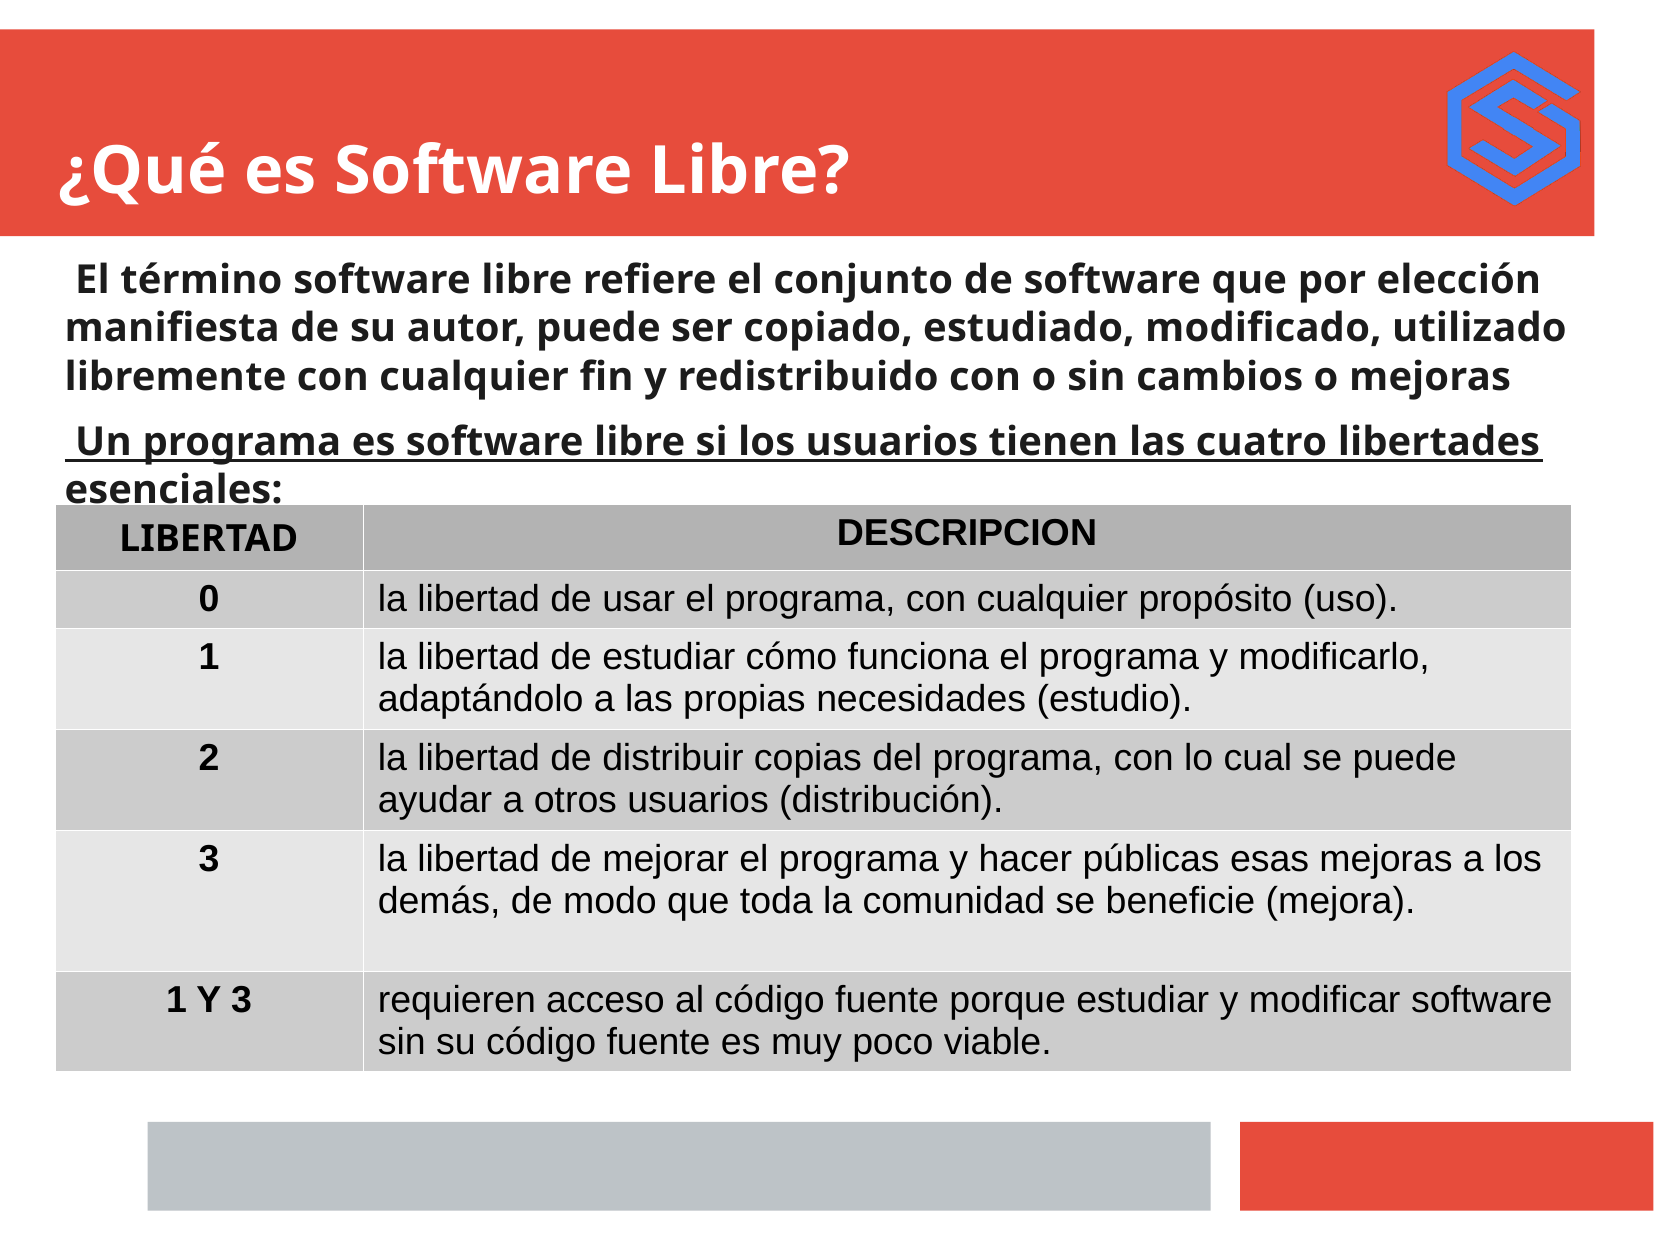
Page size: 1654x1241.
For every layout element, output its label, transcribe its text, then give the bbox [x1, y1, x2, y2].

table_cell 0 [56, 571, 363, 628]
table_cell 1 Y 3 [56, 972, 363, 1071]
table_cell la libertad de distribuir copias del programa, con lo cual se puede ayudar a otros usuarios (distribución). [364, 730, 1571, 830]
text_box El término software libre refiere el conjunto de software que por elección manifiesta de su autor, puede ser copiado, estudiado, modificado, utilizado libremente con cualquier fin y redistribuido con o sin cambios o mejoras Un programa es software libre si los usuarios tienen las cuatro libertades esenciales: [64, 249, 1571, 504]
table_header DESCRIPCION [364, 505, 1571, 570]
table_cell la libertad de estudiar cómo funciona el programa y modificarlo, adaptándolo a las propias necesidades (estudio). [364, 629, 1571, 729]
text_box ¿Qué es Software Libre? [58, 58, 1440, 207]
picture [1445, 50, 1581, 207]
table_cell la libertad de usar el programa, con cualquier propósito (uso). [364, 571, 1571, 628]
text_box ¿Qué es Software Libre? [1585, 58, 1595, 207]
table_cell 2 [56, 730, 363, 830]
table_cell 1 [56, 629, 363, 729]
table_cell la libertad de mejorar el programa y hacer públicas esas mejoras a los demás, de modo que toda la comunidad se beneficie (mejora). [364, 831, 1571, 971]
table_cell 3 [56, 831, 363, 971]
table_cell requieren acceso al código fuente porque estudiar y modificar software sin su código fuente es muy poco viable. [364, 972, 1571, 1071]
table_header LIBERTAD [56, 505, 363, 570]
